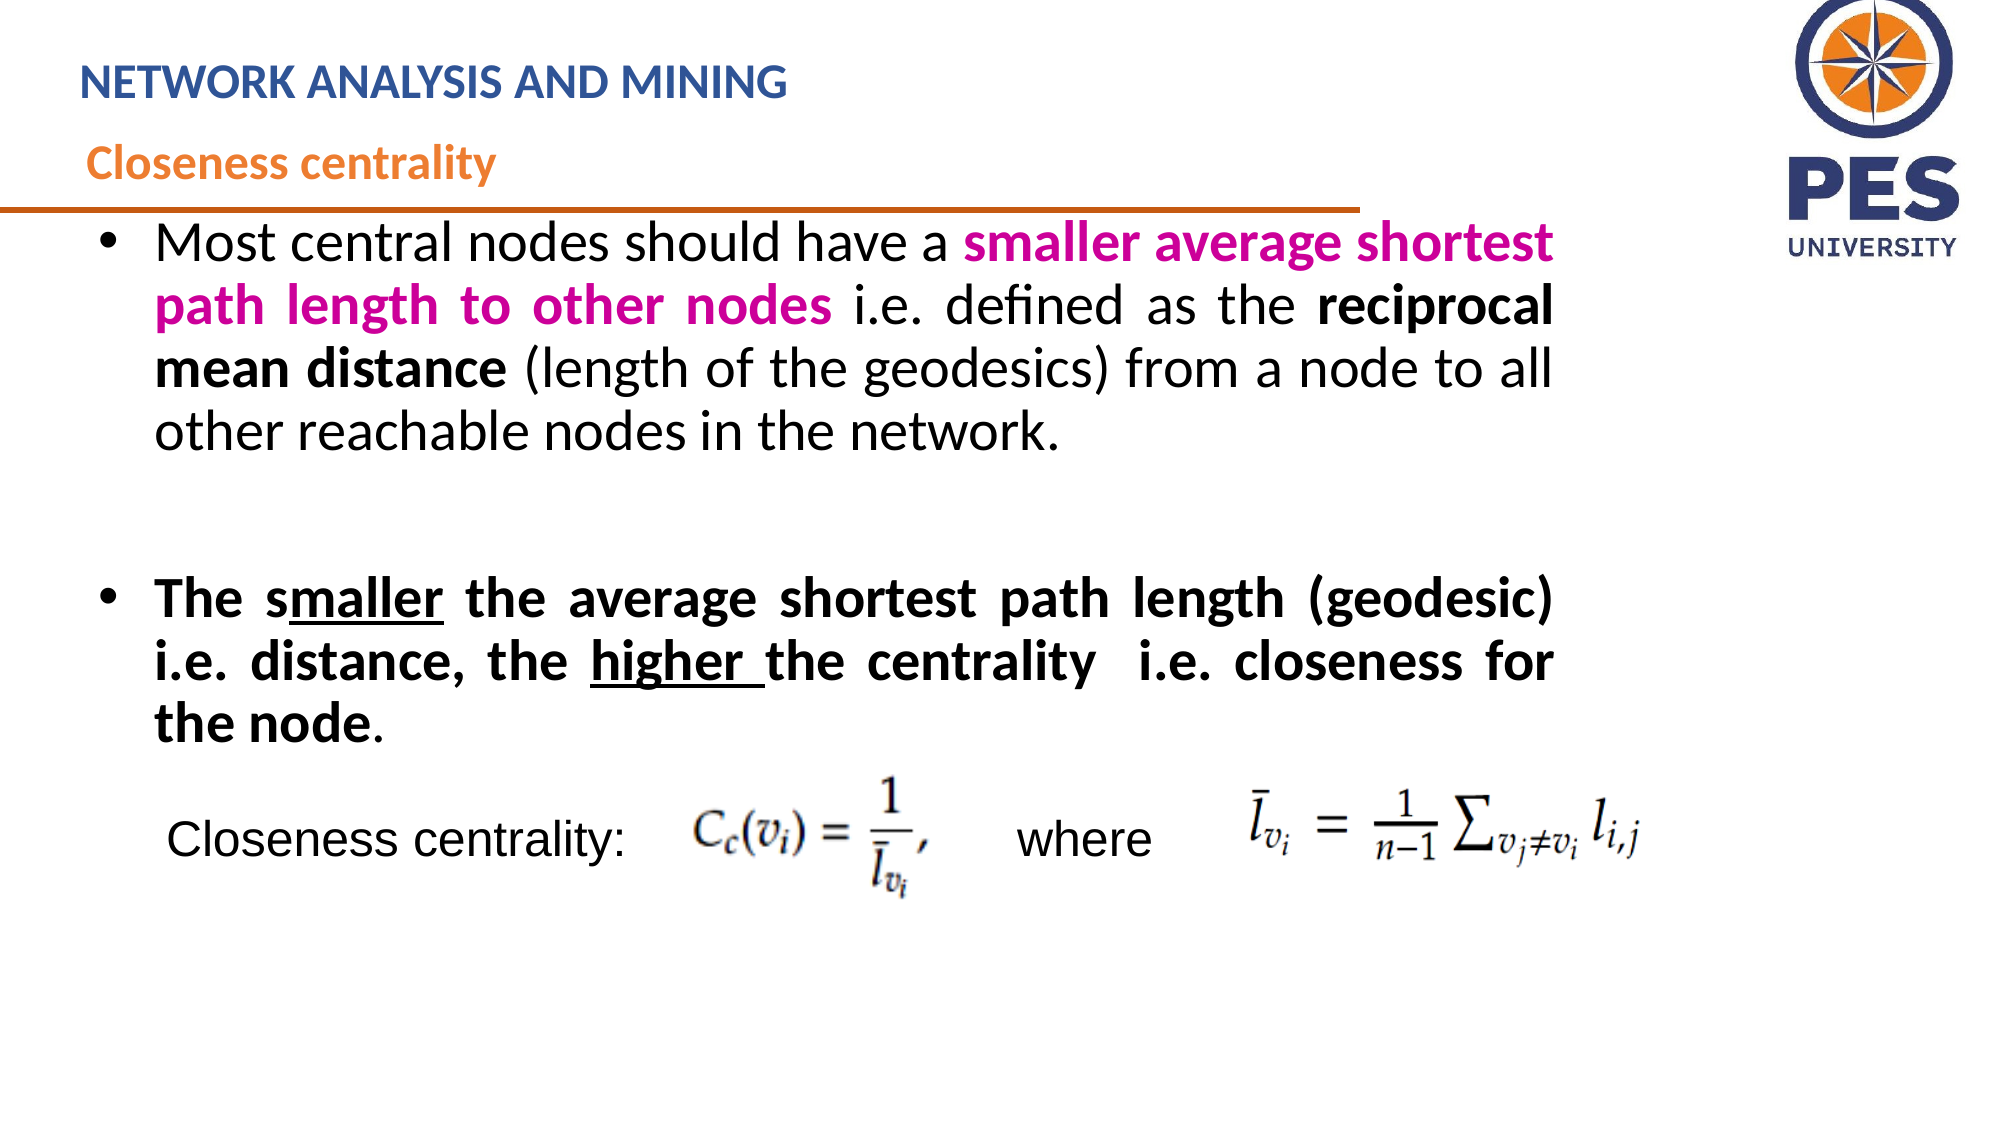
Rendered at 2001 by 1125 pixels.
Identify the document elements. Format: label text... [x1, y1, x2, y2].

text_box [1785, 0, 1966, 265]
picture [1233, 775, 1647, 868]
text_box Closeness centrality [71, 122, 1384, 198]
text_box Closeness centrality: where [1098, 799, 1170, 875]
text_box Closeness centrality: where [151, 799, 598, 875]
text_box NETWORK ANALYSIS AND MINING [64, 41, 1295, 117]
text_box Most central nodes should have a smaller average shortest path length to other nodes i.e. defined as the reciprocal mean distance (length of the geodesics) from a node to all other reachable nodes in the network. The smaller the average shortest path length (geodesic) i.e. distance, the higher the centrality i.e. closeness for the node. [64, 203, 1570, 961]
picture [603, 723, 1093, 916]
